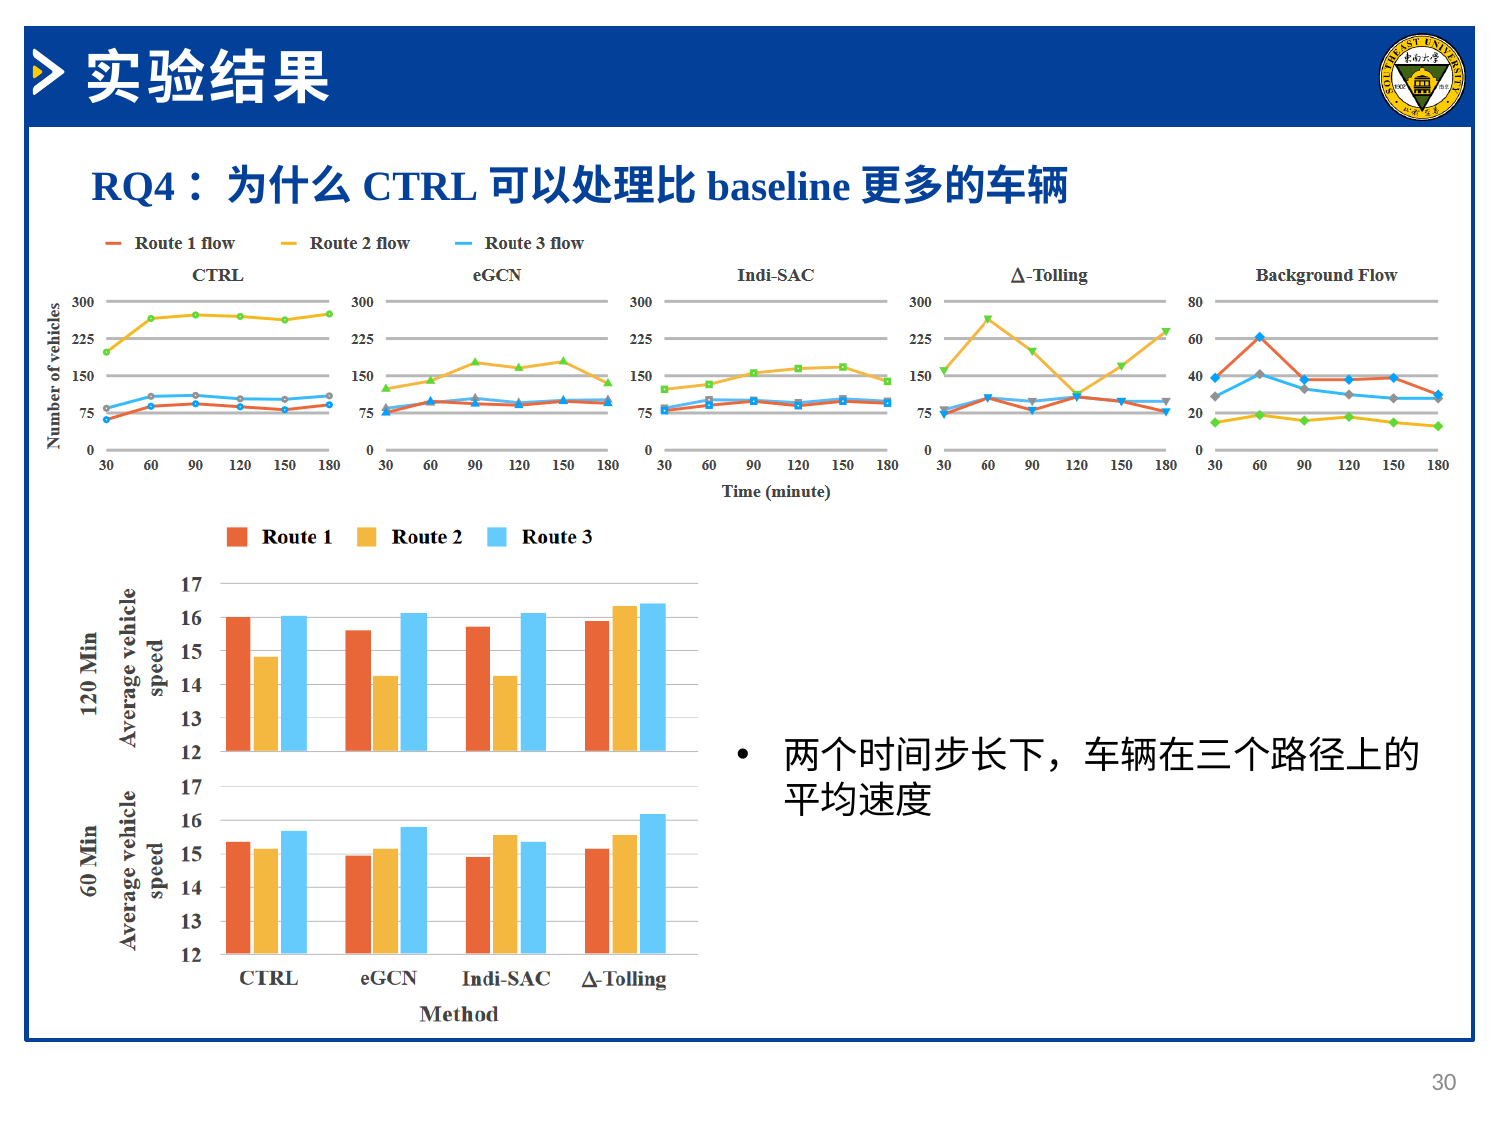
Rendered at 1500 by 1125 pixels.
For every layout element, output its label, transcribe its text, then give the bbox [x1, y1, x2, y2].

slide_number 30 [1382, 1051, 1472, 1111]
text_box 实验结果 [70, 32, 605, 118]
text_box RQ4：为什么CTRL可以处理比baseline更多的车辆 [76, 139, 1148, 217]
text_box 两个时间步长下，车辆在三个路径上的平均速度 [721, 723, 1472, 829]
picture [45, 233, 1455, 502]
picture [70, 523, 703, 1030]
picture [1378, 33, 1467, 121]
